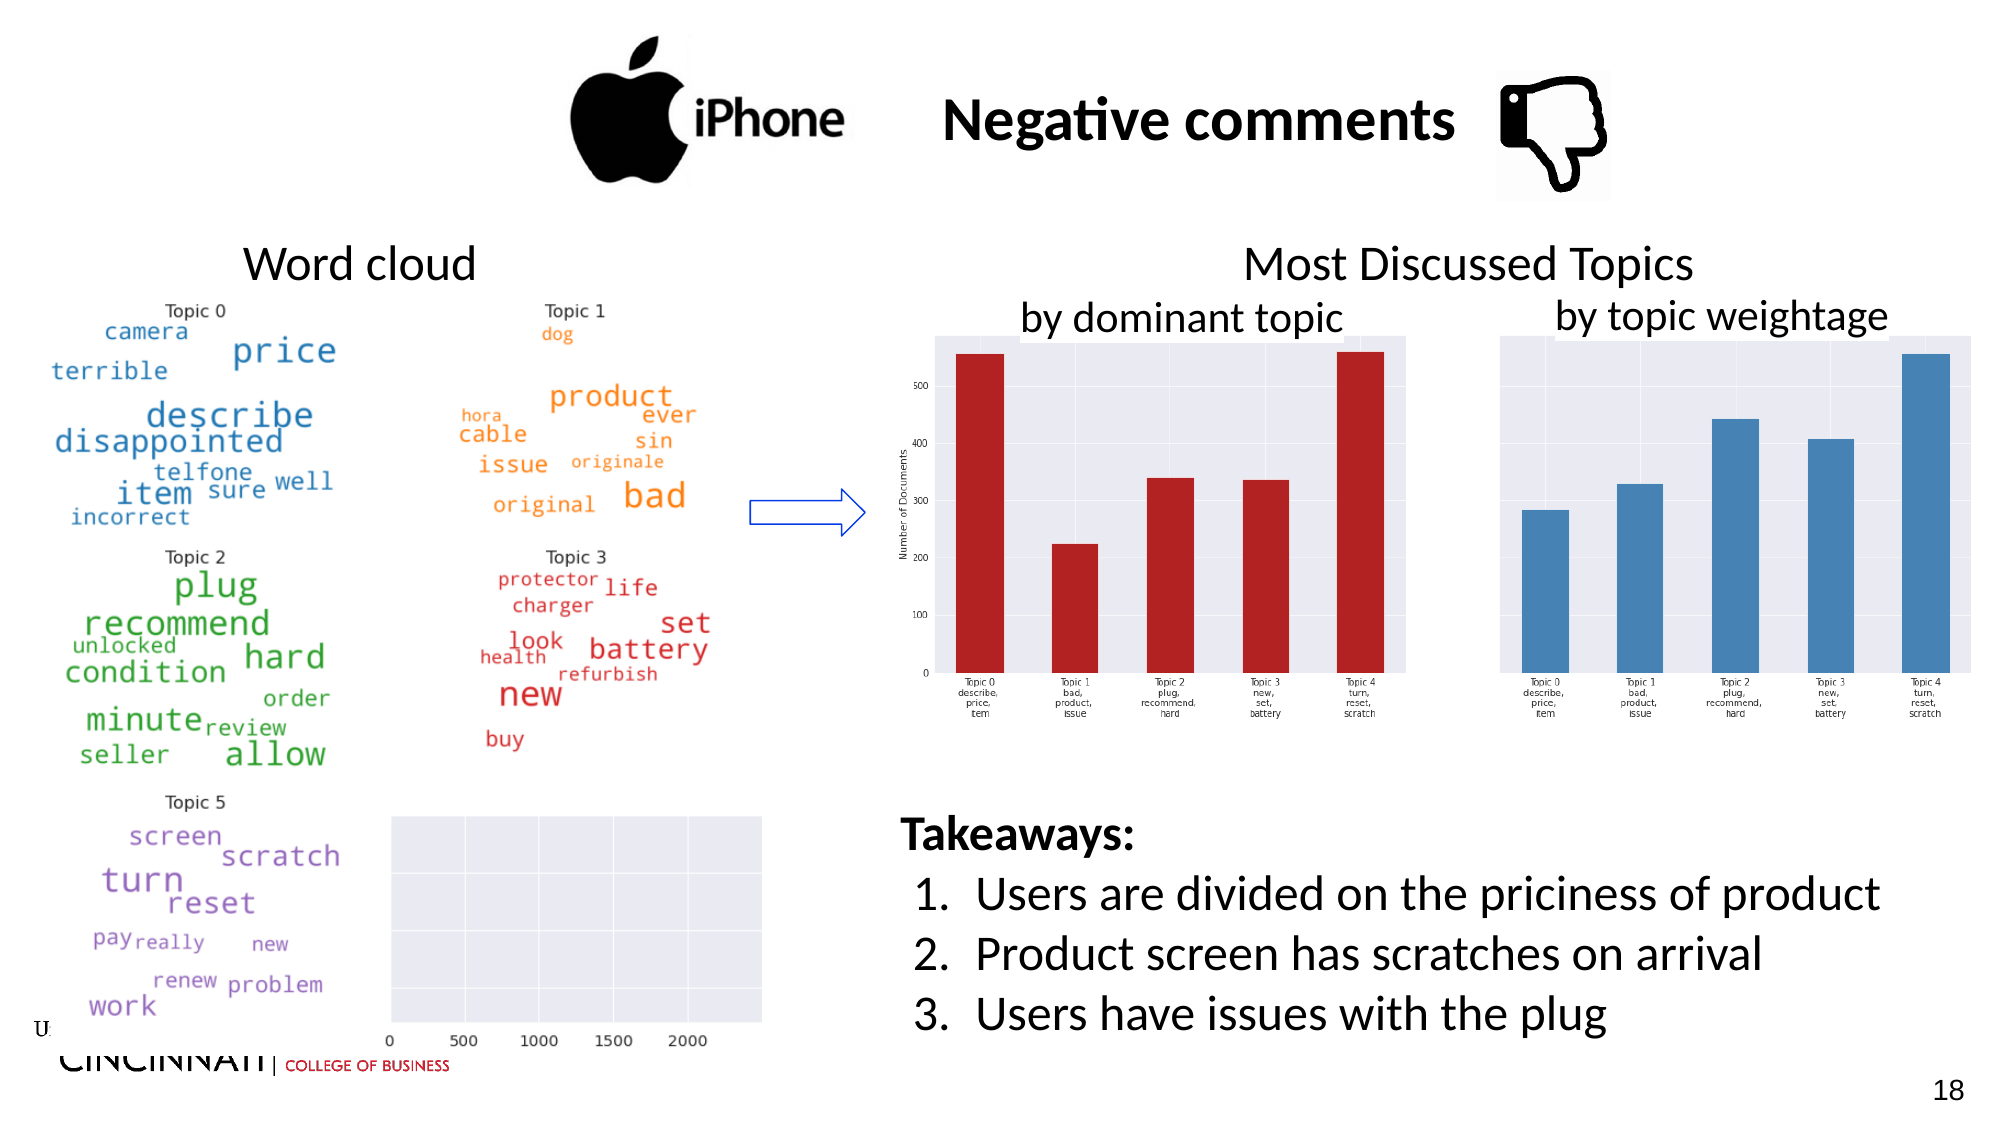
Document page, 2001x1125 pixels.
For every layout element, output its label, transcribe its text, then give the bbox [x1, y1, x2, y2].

picture [559, 32, 857, 187]
text_box Word cloud [203, 215, 517, 284]
text_box by topic weightage [1528, 271, 1916, 319]
picture [34, 287, 763, 1076]
text_box by dominant topic [988, 273, 1376, 319]
picture [1495, 70, 1612, 201]
title Negative comments [861, 70, 1478, 159]
picture [889, 320, 1976, 728]
text_box Most Discussed Topics [1162, 215, 1775, 284]
text_box Takeaways: Users are divided on the priciness of product Product screen has scratches on arrival Users have issues with the plug [885, 785, 1967, 1054]
text_box [768, 489, 866, 536]
